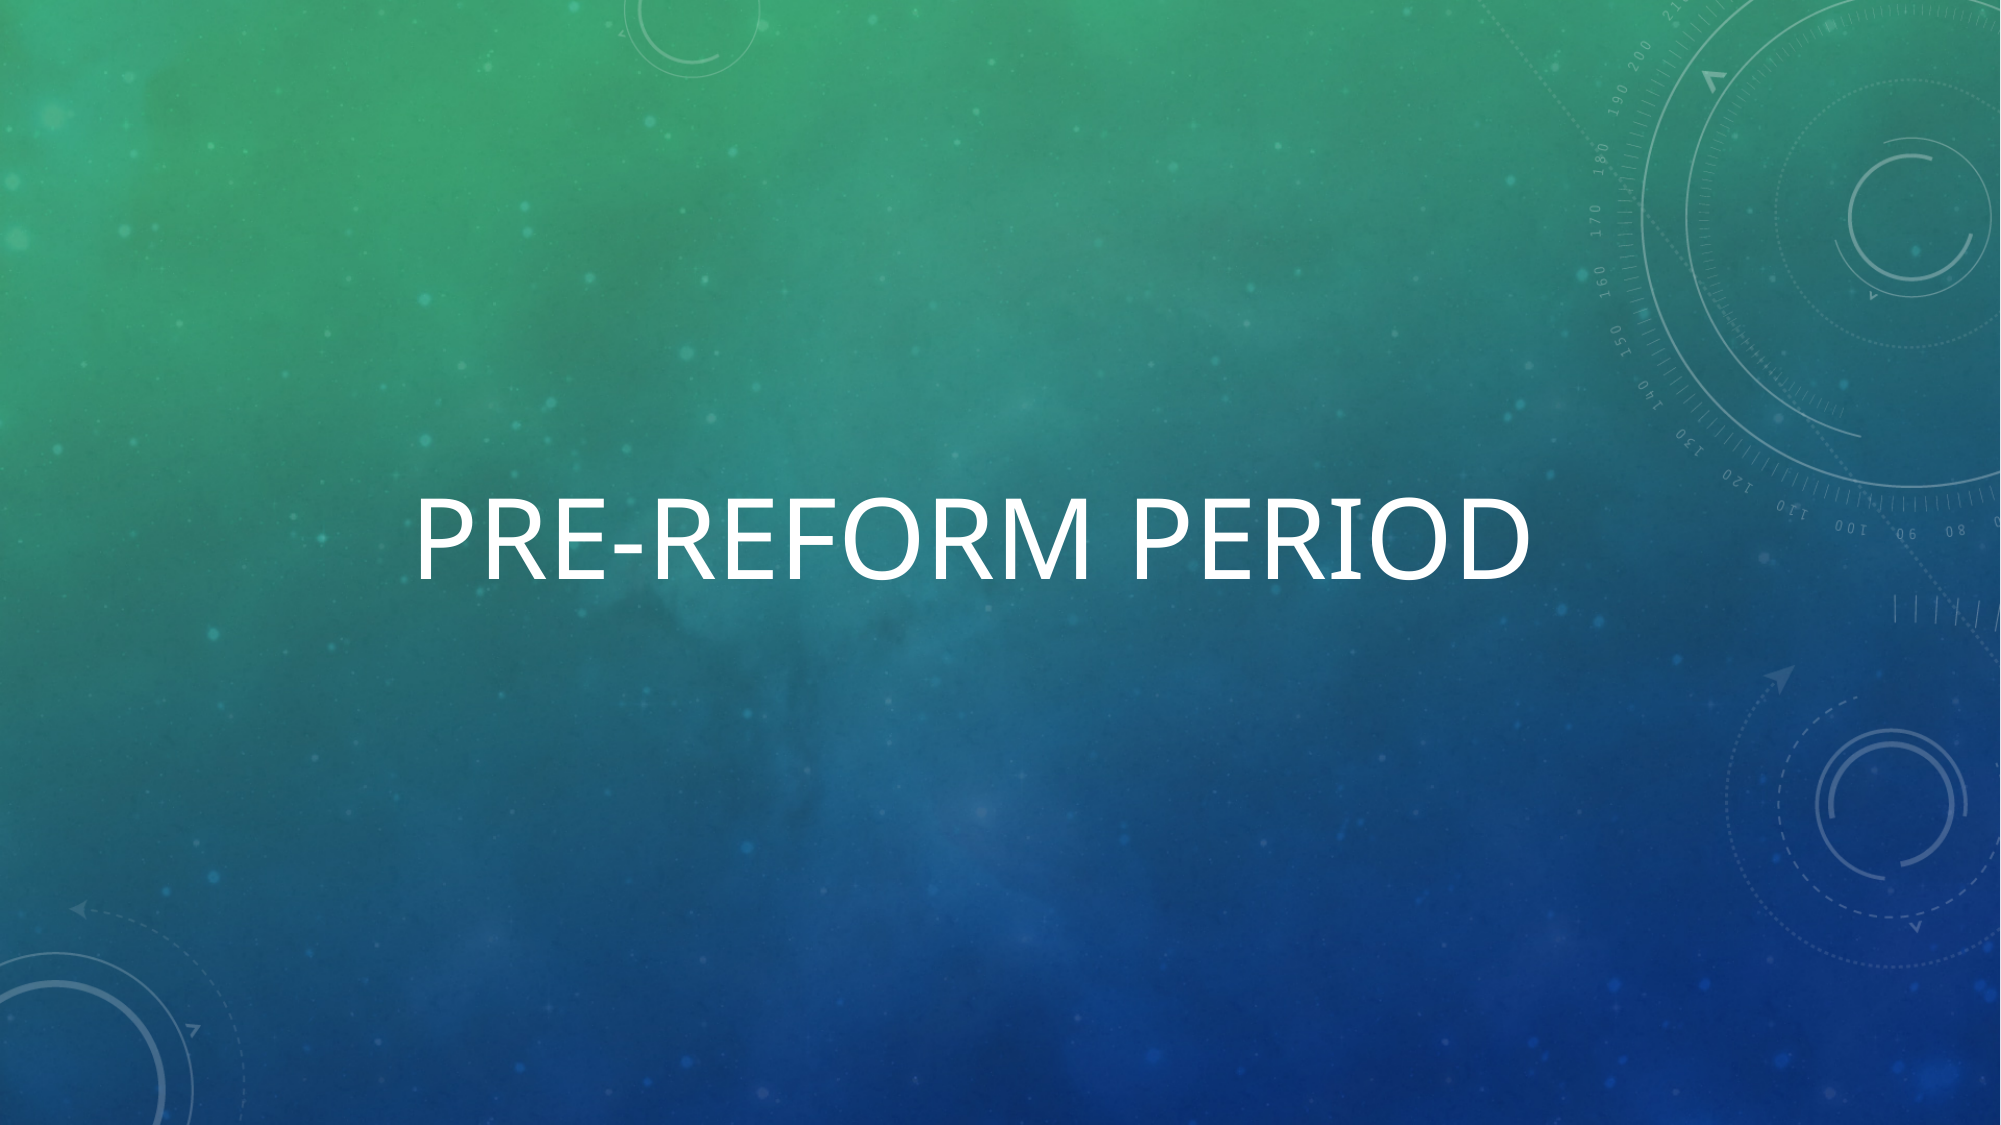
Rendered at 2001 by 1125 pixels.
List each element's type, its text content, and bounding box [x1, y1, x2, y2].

picture [0, 0, 2001, 1125]
title PRE-REFORM PERIOD [142, 414, 1805, 654]
